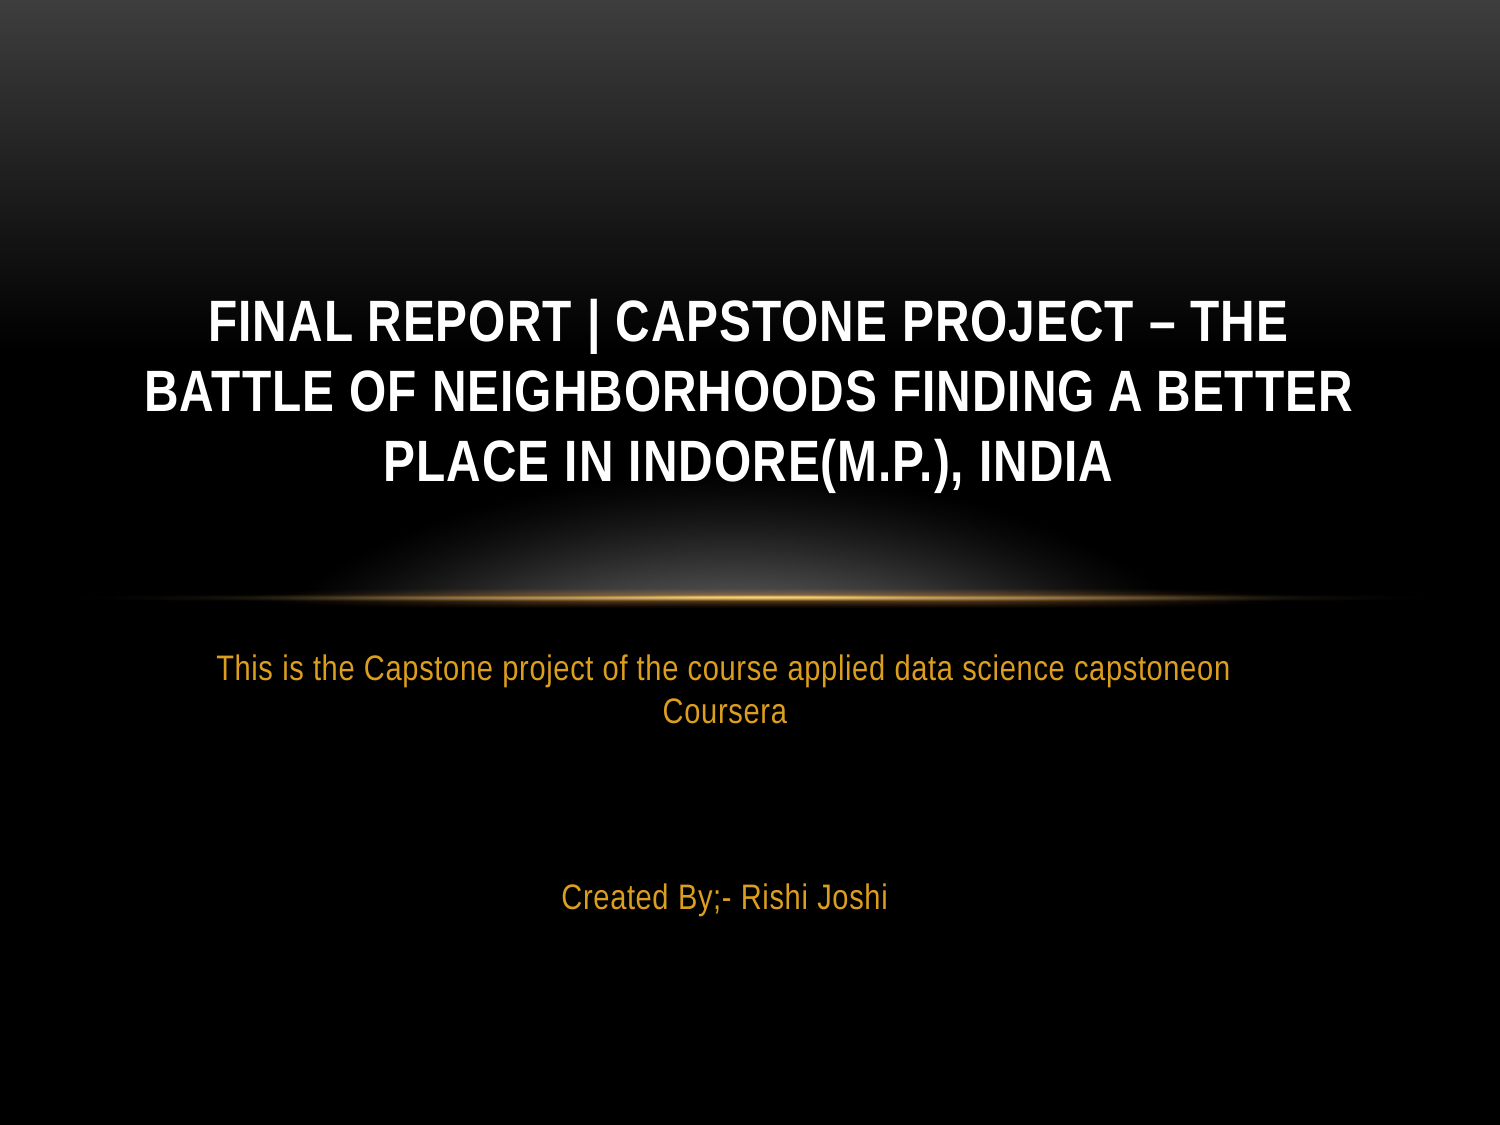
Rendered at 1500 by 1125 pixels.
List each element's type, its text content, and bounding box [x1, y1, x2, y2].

picture [0, 0, 1500, 750]
title Final Report | Capstone Project – The Battle of Neighborhoods Finding a Better Place in Indore(M.P.), India [112, 329, 1388, 571]
subtitle This is the Capstone project of the course applied data science capstoneon Coursera Created By;- Rishi Joshi [200, 637, 1250, 925]
